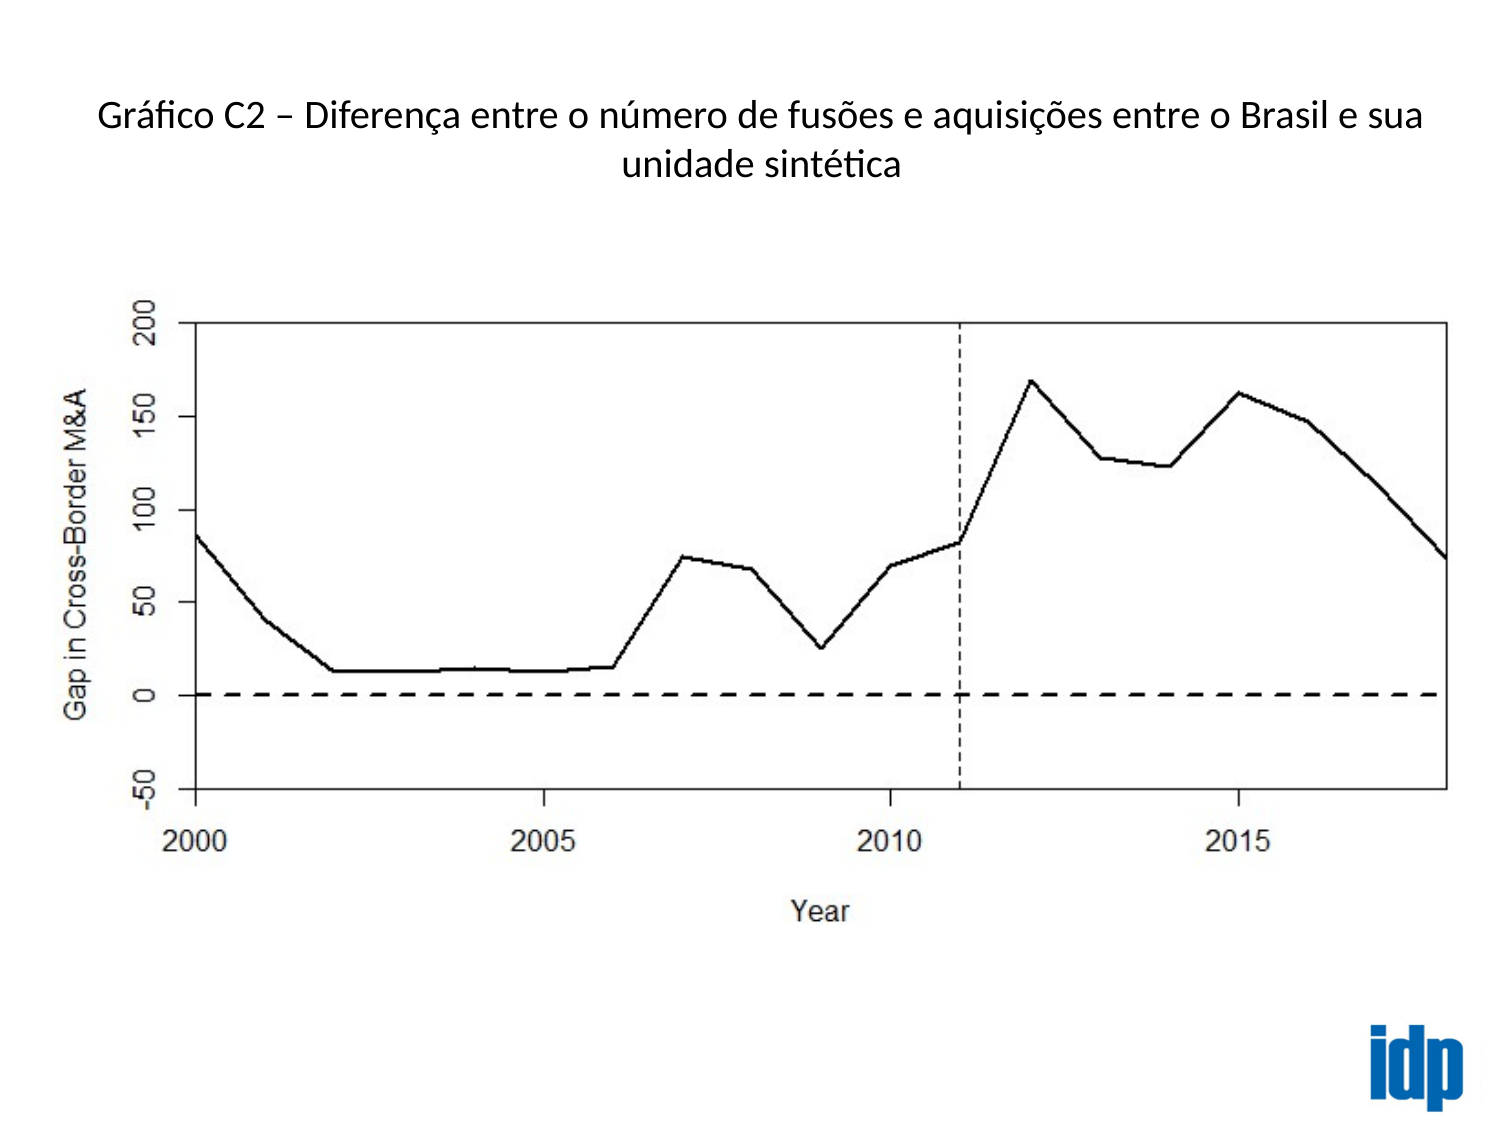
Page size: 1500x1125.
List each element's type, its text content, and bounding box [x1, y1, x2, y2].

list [52, 290, 1459, 929]
picture [1352, 1021, 1482, 1125]
title Gráfico C2 – Diferença entre o número de fusões e aquisições entre o Brasil e sua unidade sintética [64, 30, 1459, 254]
